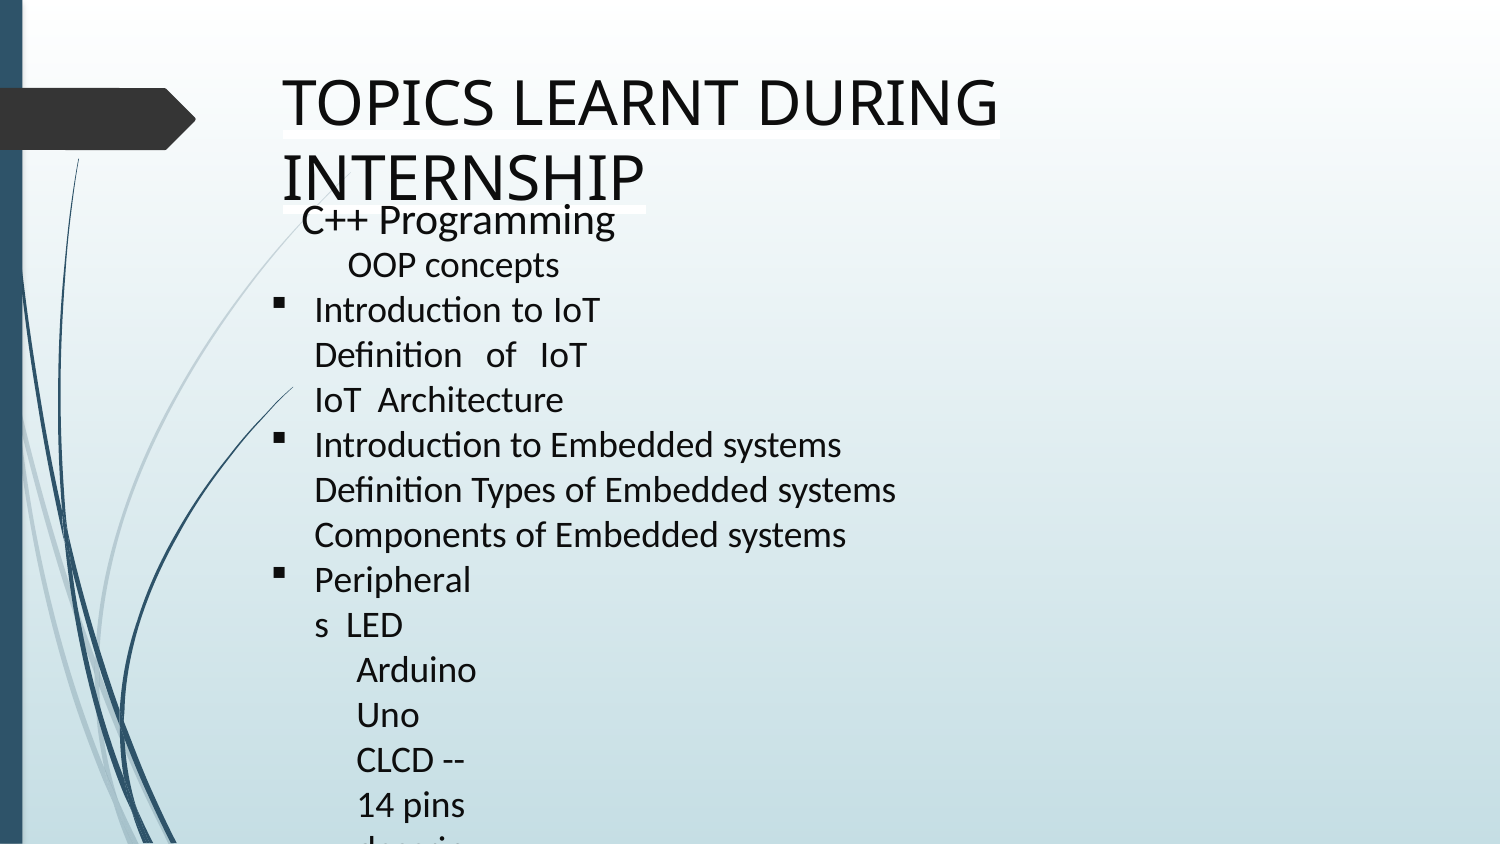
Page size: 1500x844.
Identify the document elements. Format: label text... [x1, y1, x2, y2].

text_box C++ Programming OOP concepts Introduction to IoT Definition of IoT IoT Architecture Introduction to Embedded systems Definition Types of Embedded systems Components of Embedded systems Peripherals LED Arduino Uno CLCD -- 14 pins description of CLCD ADC --- Use of ADC in Arduino [270, 192, 945, 844]
title TOPICS LEARNT DURING INTERNSHIP [281, 61, 1219, 213]
